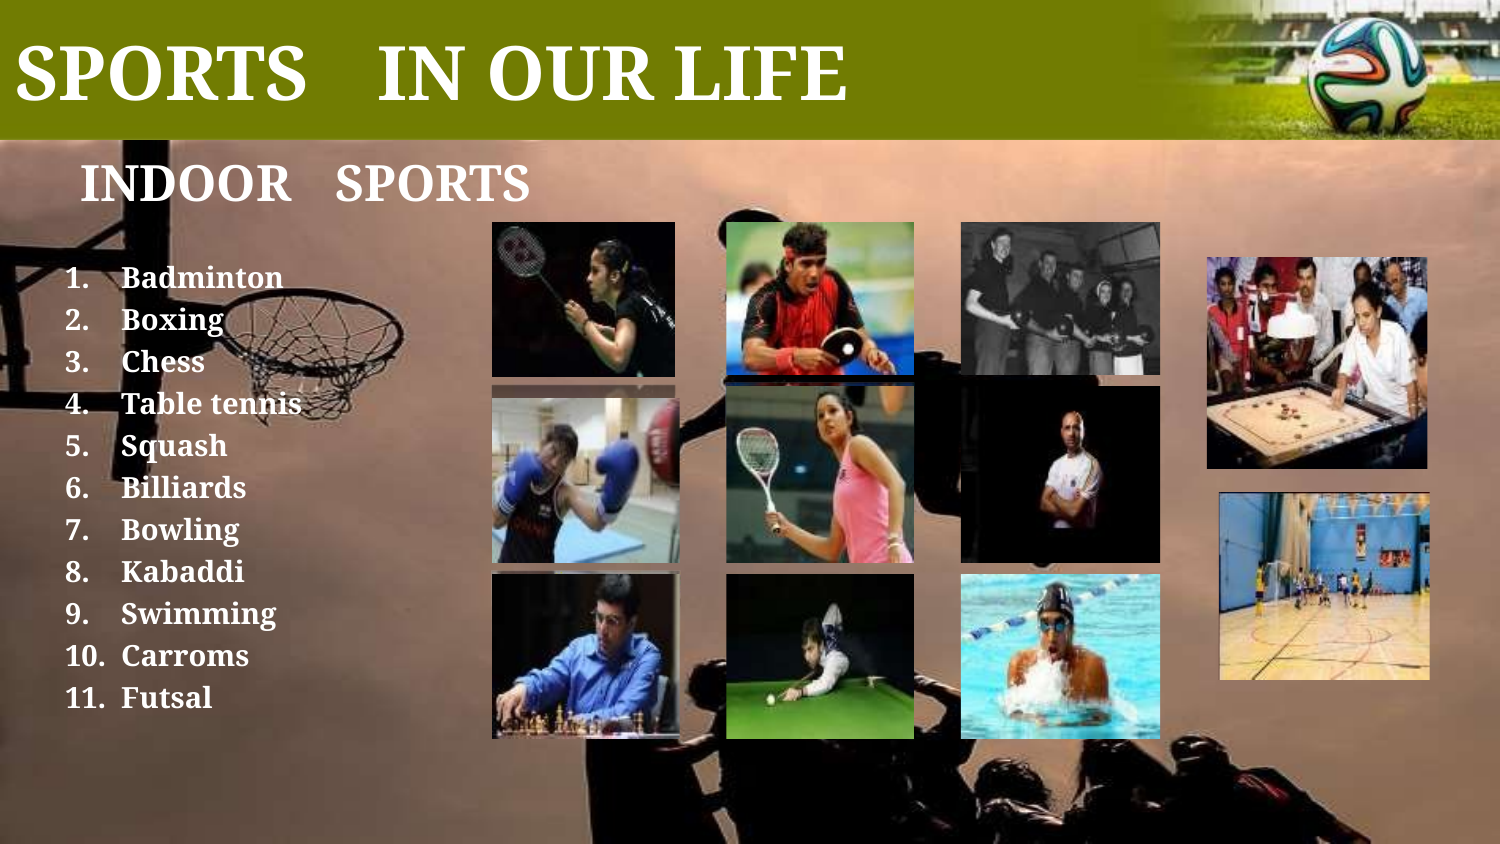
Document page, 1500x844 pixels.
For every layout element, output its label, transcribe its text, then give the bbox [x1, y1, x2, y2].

text_box Badminton Boxing Chess Table tennis Squash Billiards Bowling Kabaddi Swimming Carroms Futsal [62, 250, 308, 715]
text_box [490, 222, 1430, 739]
picture [0, 0, 1500, 140]
text_box INDOOR SPORTS [77, 149, 551, 212]
text_box [0, 140, 1500, 844]
title SPORTS IN OUR LIFE [12, 23, 886, 167]
